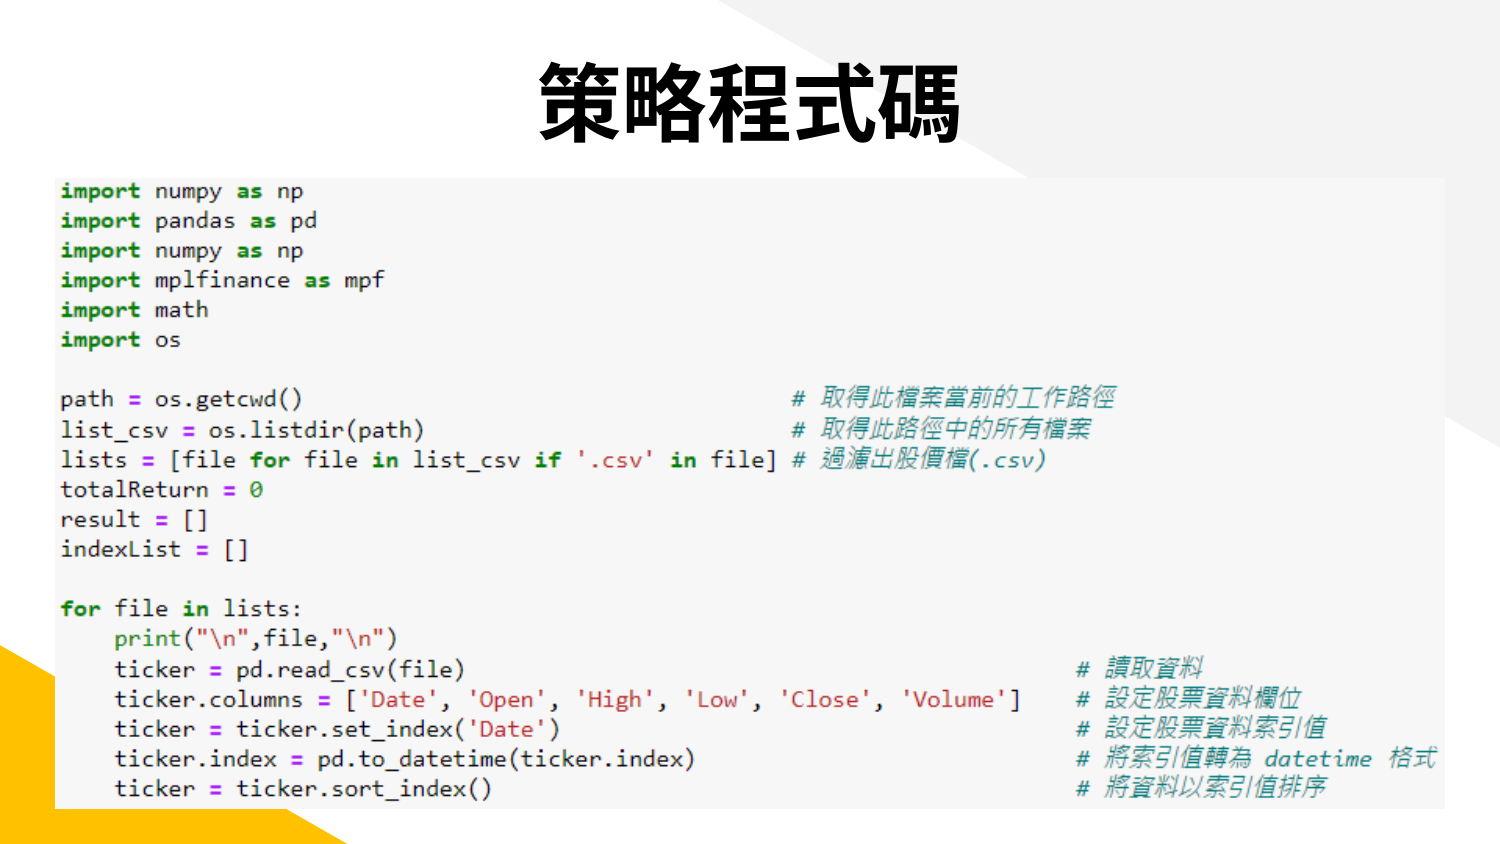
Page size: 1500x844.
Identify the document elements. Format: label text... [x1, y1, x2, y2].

text_box 策略程式碼 [85, 34, 1415, 129]
picture [55, 178, 1445, 809]
